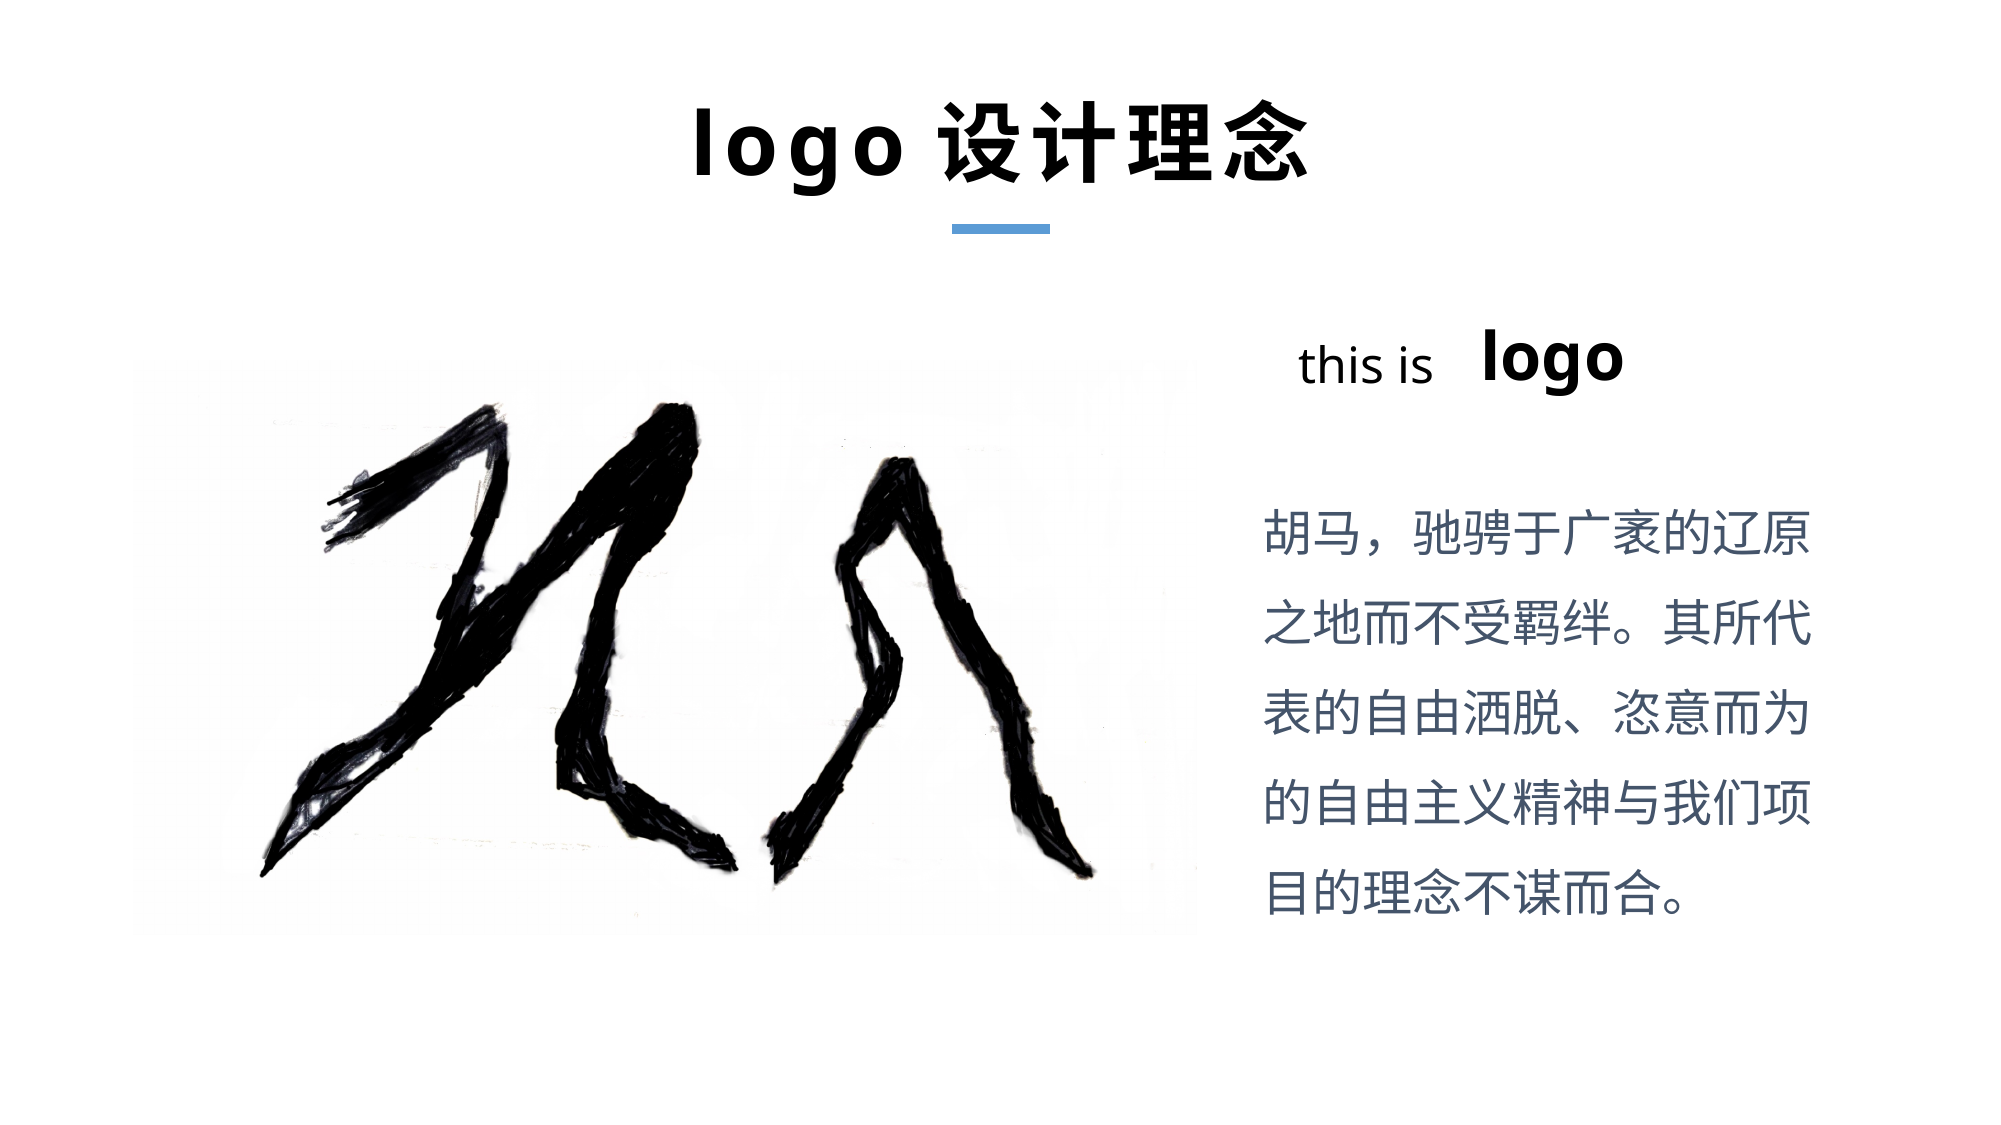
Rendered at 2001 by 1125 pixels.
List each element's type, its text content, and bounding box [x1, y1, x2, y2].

text_box logo设计理念 [675, 80, 1325, 201]
picture [133, 360, 1197, 935]
text_box this is [1283, 325, 1450, 402]
text_box 胡马，驰骋于广袤的辽原之地而不受羁绊。其所代表的自由洒脱、恣意而为的自由主义精神与我们项目的理念不谋而合。 [1244, 462, 1861, 931]
text_box logo [1465, 305, 1641, 401]
